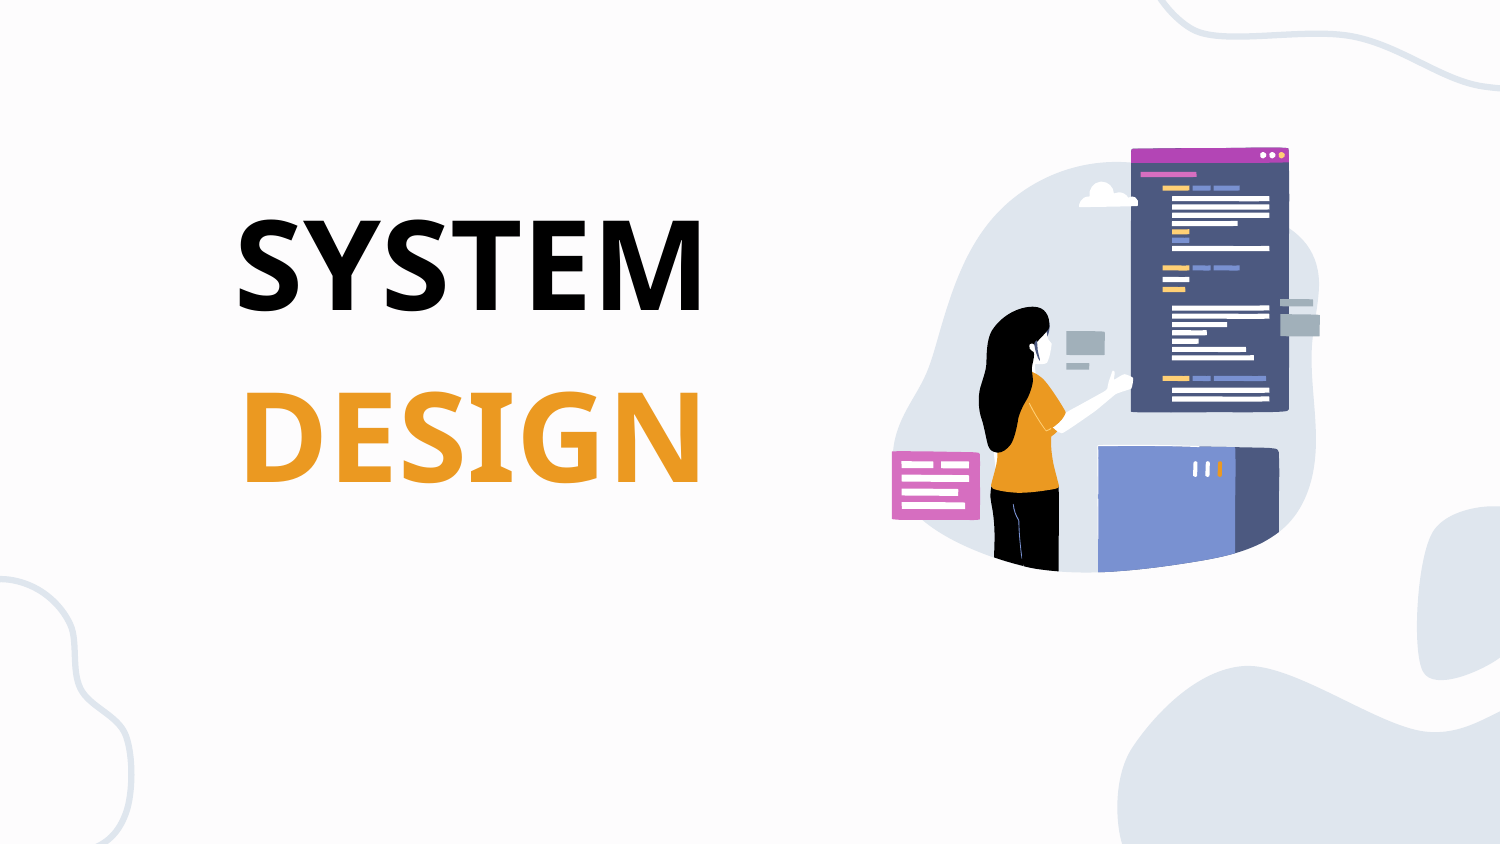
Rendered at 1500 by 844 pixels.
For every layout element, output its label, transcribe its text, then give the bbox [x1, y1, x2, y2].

title SYSTEM DESIGN [31, 147, 915, 639]
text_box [891, 147, 1326, 573]
